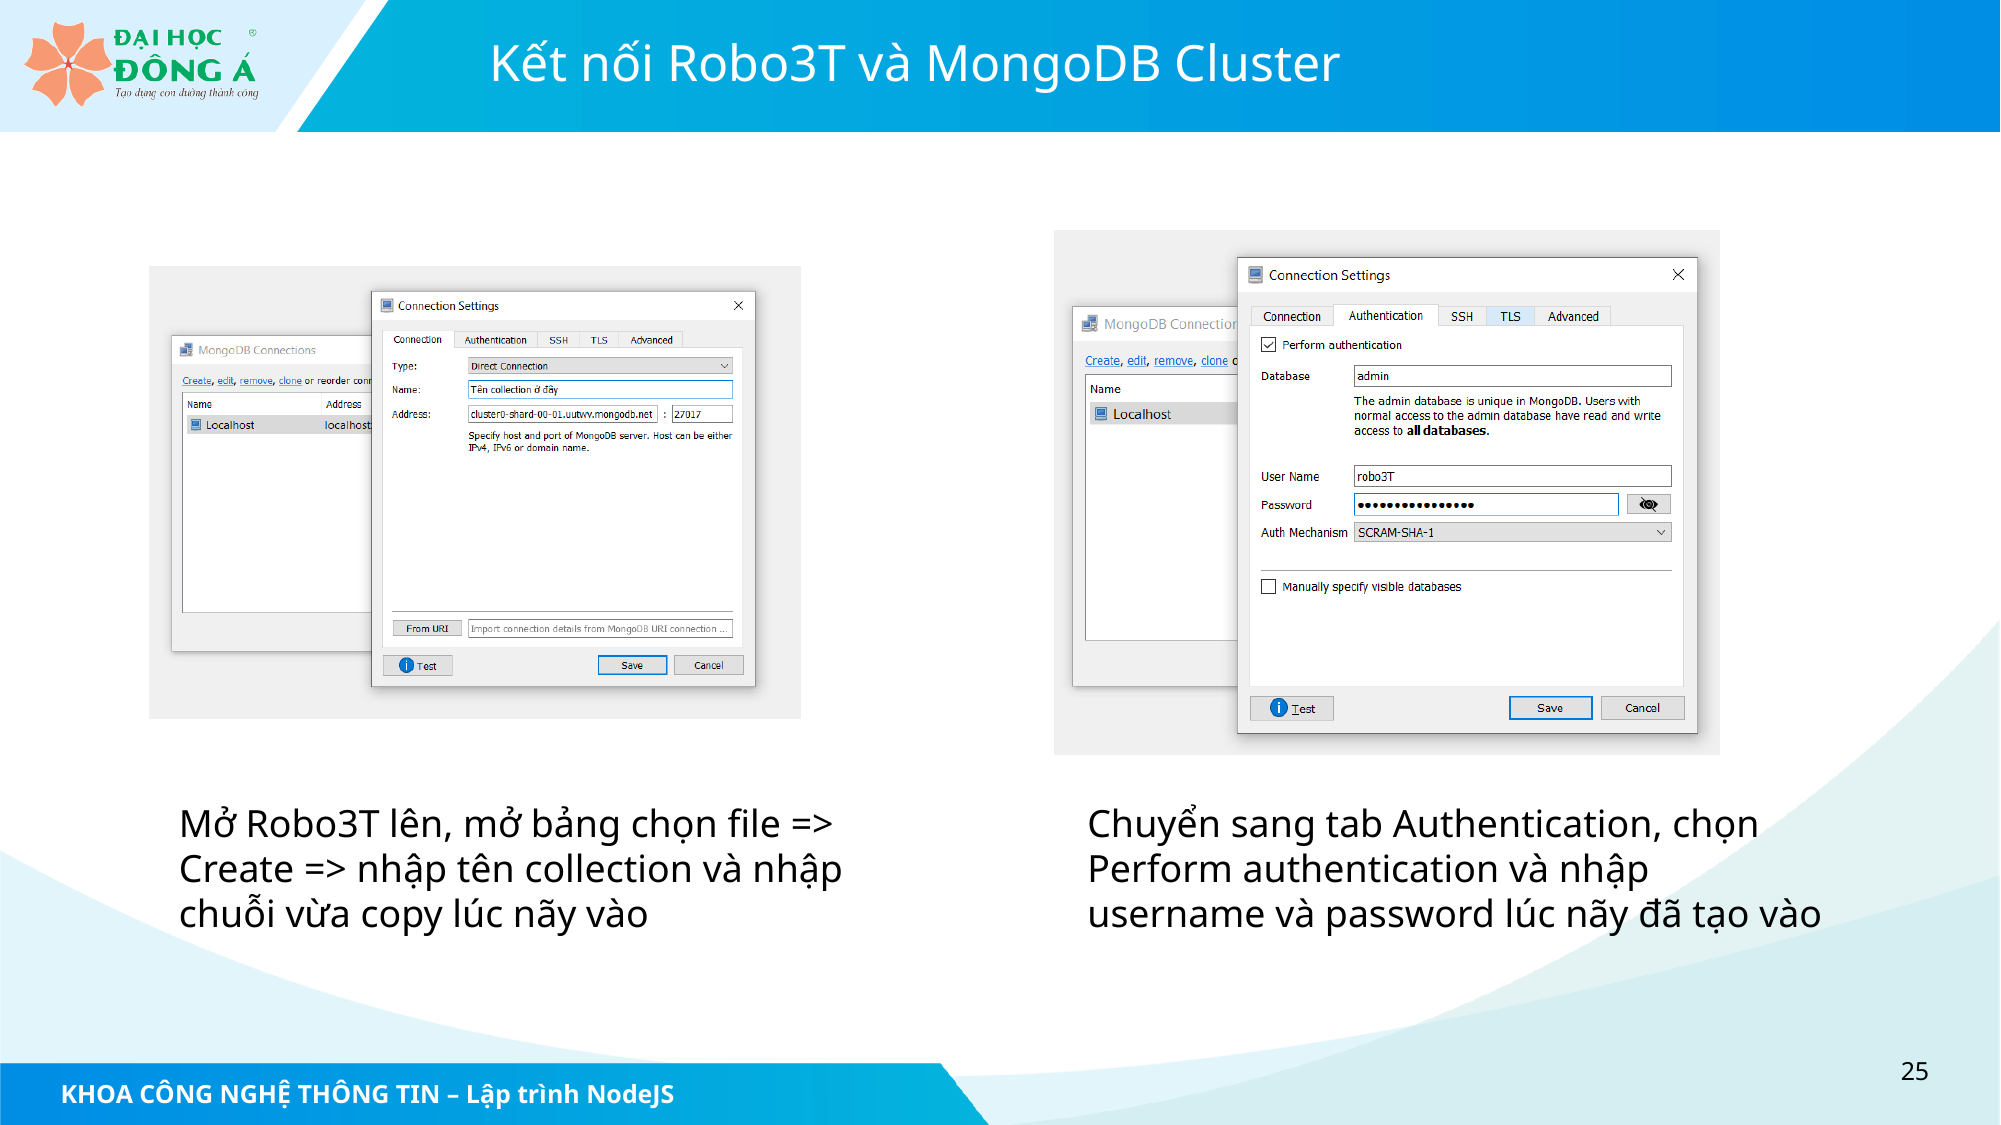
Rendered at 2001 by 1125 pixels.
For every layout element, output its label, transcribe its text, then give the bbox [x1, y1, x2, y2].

slide_number 25 [1494, 1042, 1945, 1103]
picture [149, 266, 801, 720]
footer KHOA CÔNG NGHỆ THÔNG TIN – Lập trình NodeJS [45, 1063, 721, 1124]
text_box Mở Robo3T lên, mở bảng chọn file => Create => nhập tên collection và nhập chuỗi vừa copy lúc nãy vào [163, 767, 914, 968]
text_box Chuyển sang tab Authentication, chọn Perform authentication và nhập username và password lúc nãy đã tạo vào [1072, 767, 1847, 968]
title Kết nối Robo3T và MongoDB Cluster [474, 0, 2000, 132]
picture [0, 230, 2000, 1125]
picture [23, 21, 259, 107]
